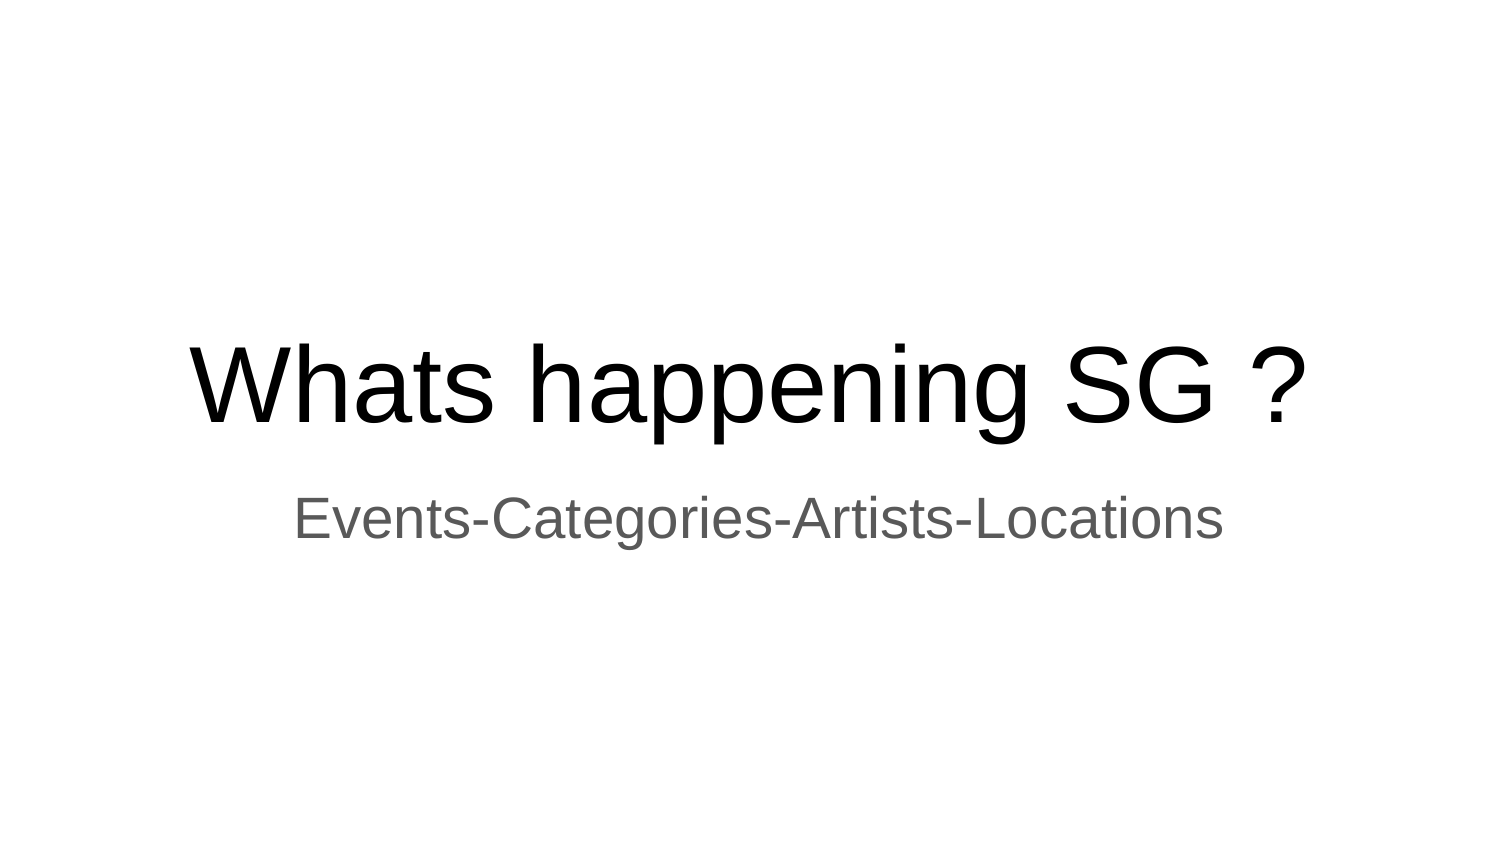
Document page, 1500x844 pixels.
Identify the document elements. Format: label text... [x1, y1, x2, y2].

subtitle Events-Categories-Artists-Locations [51, 464, 1449, 595]
title Whats happening SG ? [51, 122, 1449, 459]
